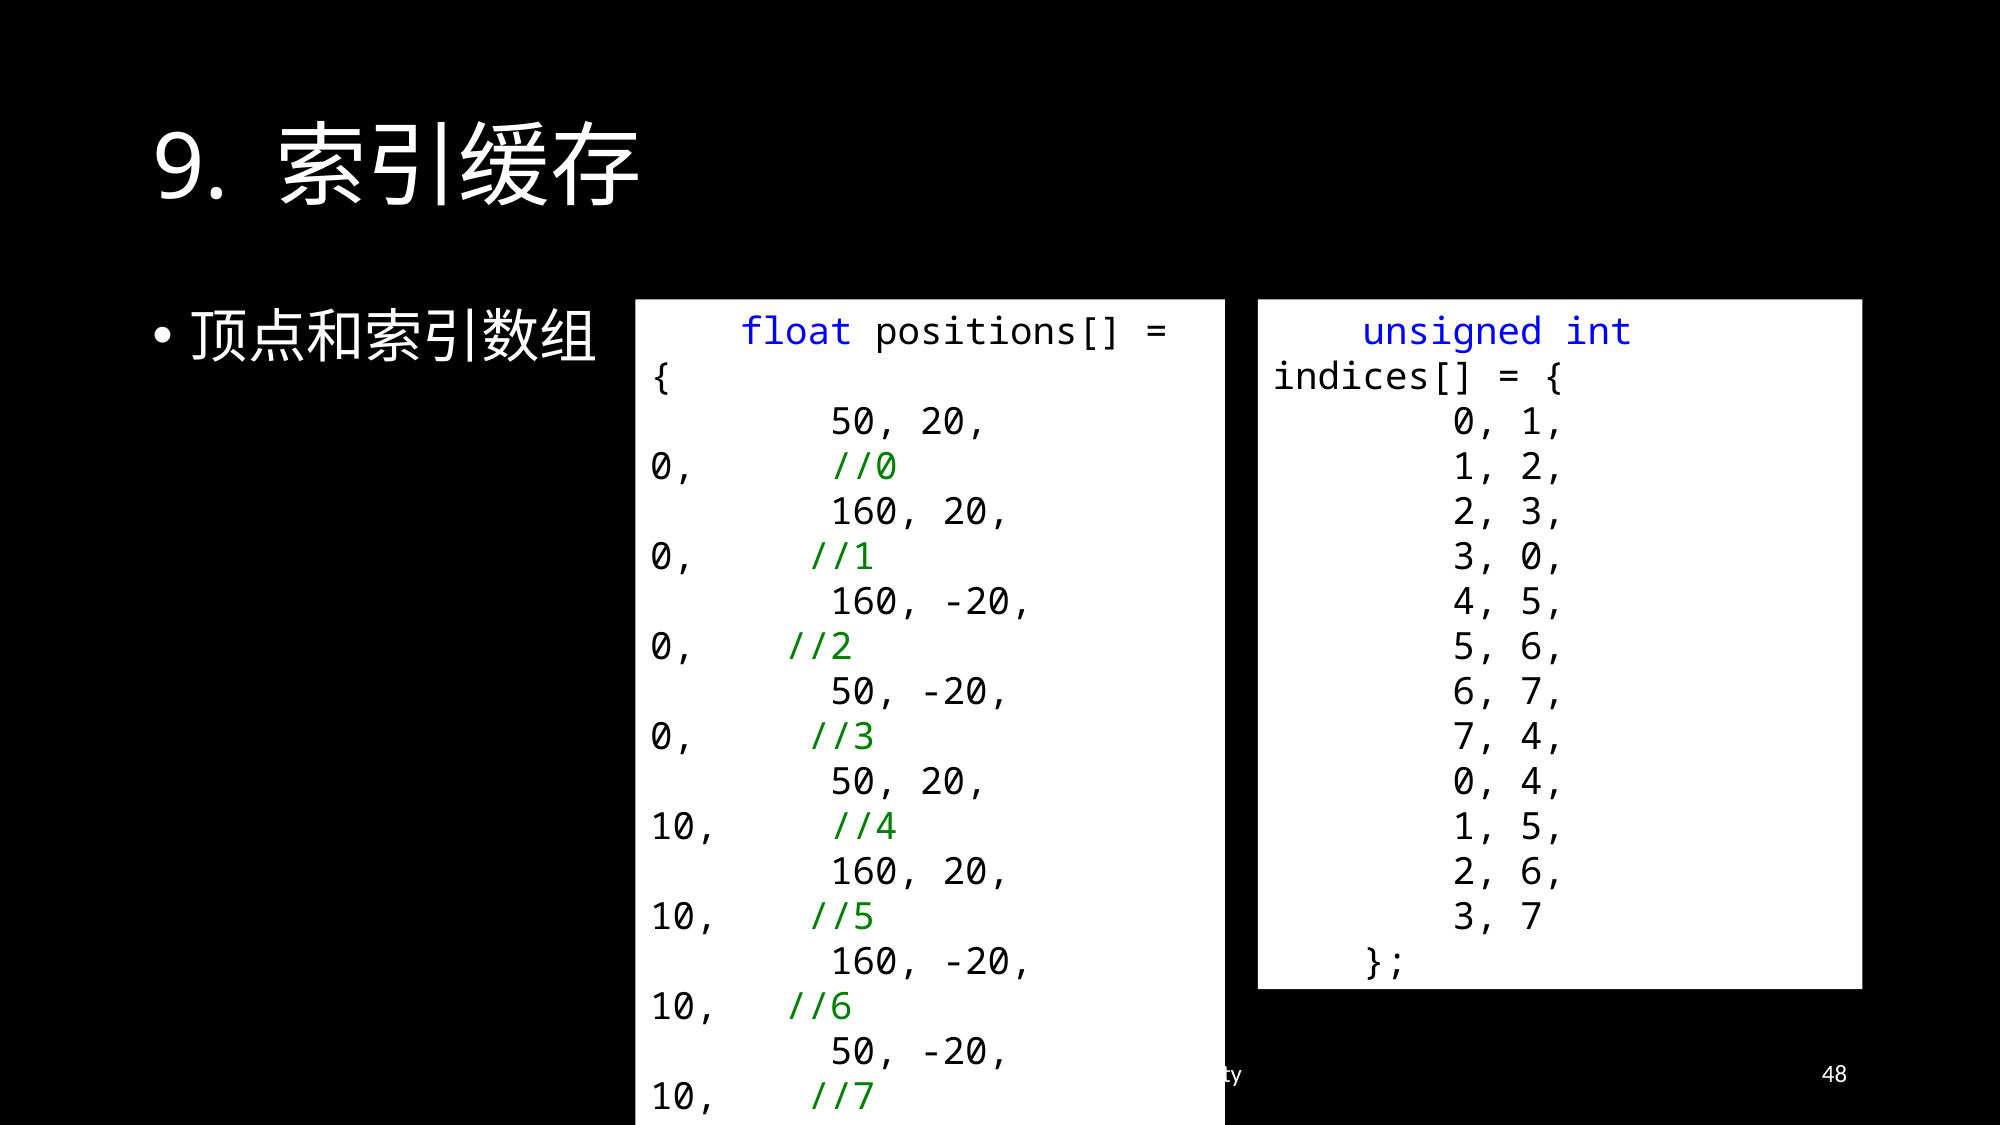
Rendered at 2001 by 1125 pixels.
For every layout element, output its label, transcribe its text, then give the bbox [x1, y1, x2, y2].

text_box unsigned int indices[] = { 0, 1, 1, 2, 2, 3, 3, 0, 4, 5, 5, 6, 6, 7, 7, 4, 0, 4, 1, 5, 2, 6, 3, 7 }; [1257, 299, 1863, 990]
text_box float positions[] = { 50, 20, 0, //0 160, 20, 0, //1 160, -20, 0, //2 50, -20, 0, //3 50, 20, 10, //4 160, 20, 10, //5 160, -20, 10, //6 50, -20, 10, //7 }; [635, 299, 1225, 1125]
list 顶点和索引数组 [137, 299, 635, 1014]
title 9. 索引缓存 [137, 59, 1863, 278]
list 顶点和索引数组 [1225, 299, 1863, 1014]
footer Computer Graphics, Hangzhou Dianzi University [1225, 1042, 1338, 1103]
slide_number 48 [1412, 1042, 1863, 1103]
